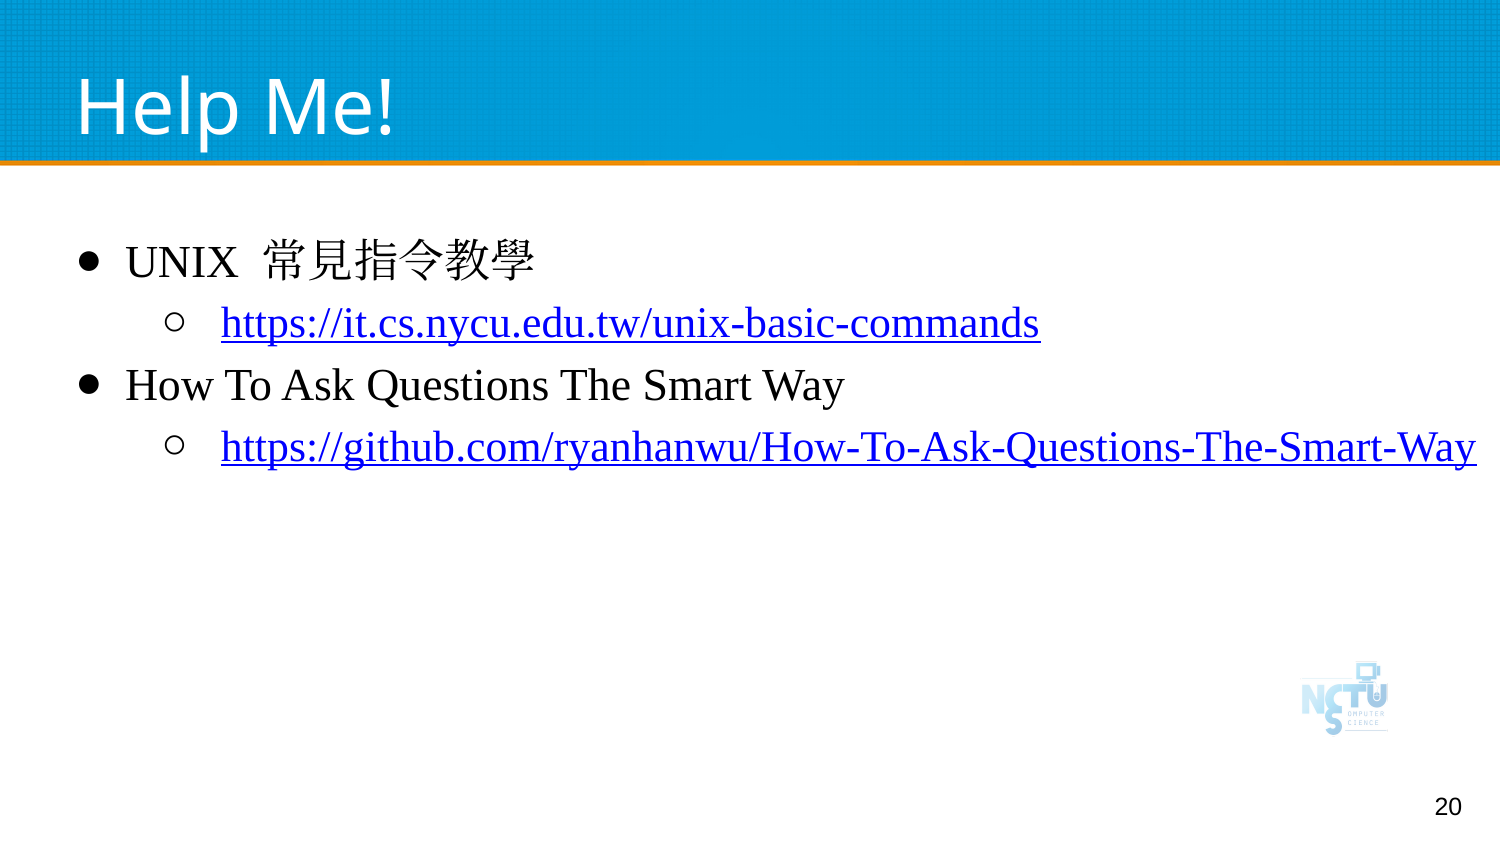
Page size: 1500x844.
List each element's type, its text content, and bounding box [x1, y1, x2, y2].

title Help Me! [74, 33, 1425, 175]
list UNIX 常見指令教學 https://it.cs.nycu.edu.tw/unix-basic-commands How To Ask Questions The Smart Way https://github.com/ryanhanwu/How-To-Ask-Questions-The-Smart-Way [70, 223, 1481, 814]
picture [0, 161, 1500, 844]
slide_number ‹#› [1403, 779, 1494, 844]
